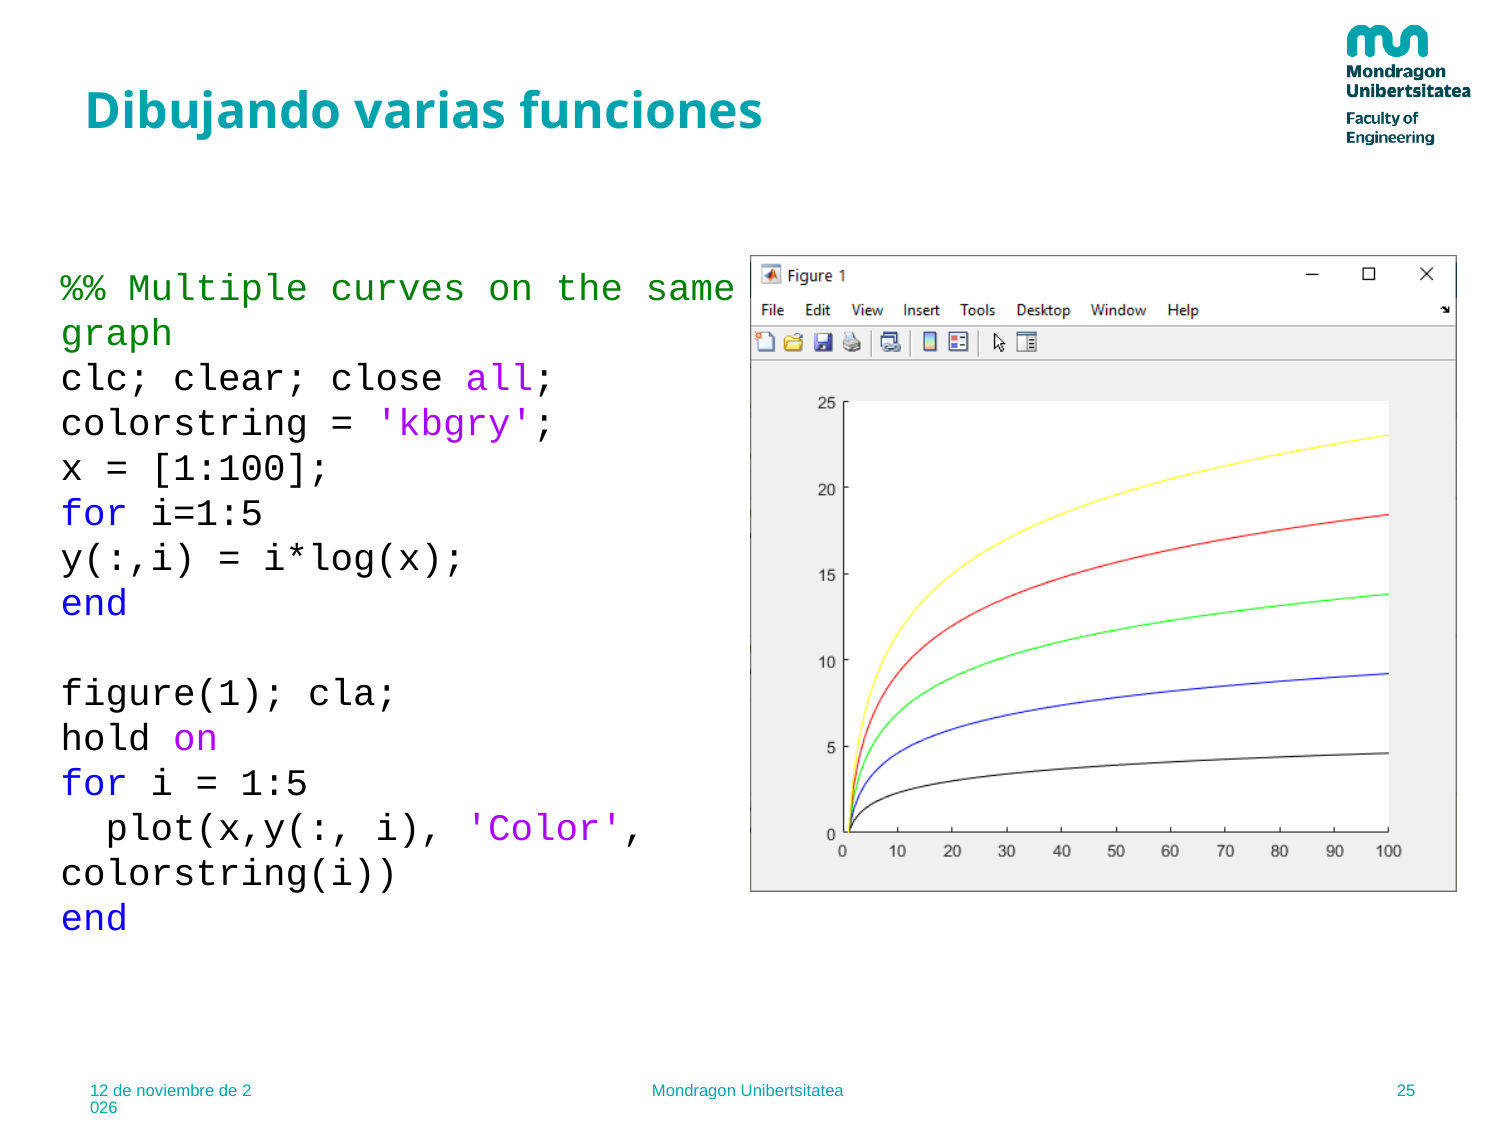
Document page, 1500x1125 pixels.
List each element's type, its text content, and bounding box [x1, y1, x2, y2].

picture [1319, 0, 1500, 170]
slide_number 25 [1238, 1059, 1431, 1120]
text_box %% Multiple curves on the same graph clc; clear; close all; colorstring = 'kbgry'; x = [1:100]; for i=1:5 y(:,i) = i*log(x); end figure(1); cla; hold on for i = 1:5 plot(x,y(:, i), 'Color', colorstring(i)) end [45, 255, 796, 946]
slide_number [75, 1059, 269, 1120]
footer Mondragon Unibertsitatea [356, 1059, 1140, 1120]
picture [749, 255, 1458, 892]
title Dibujando varias funciones [69, 77, 1327, 148]
